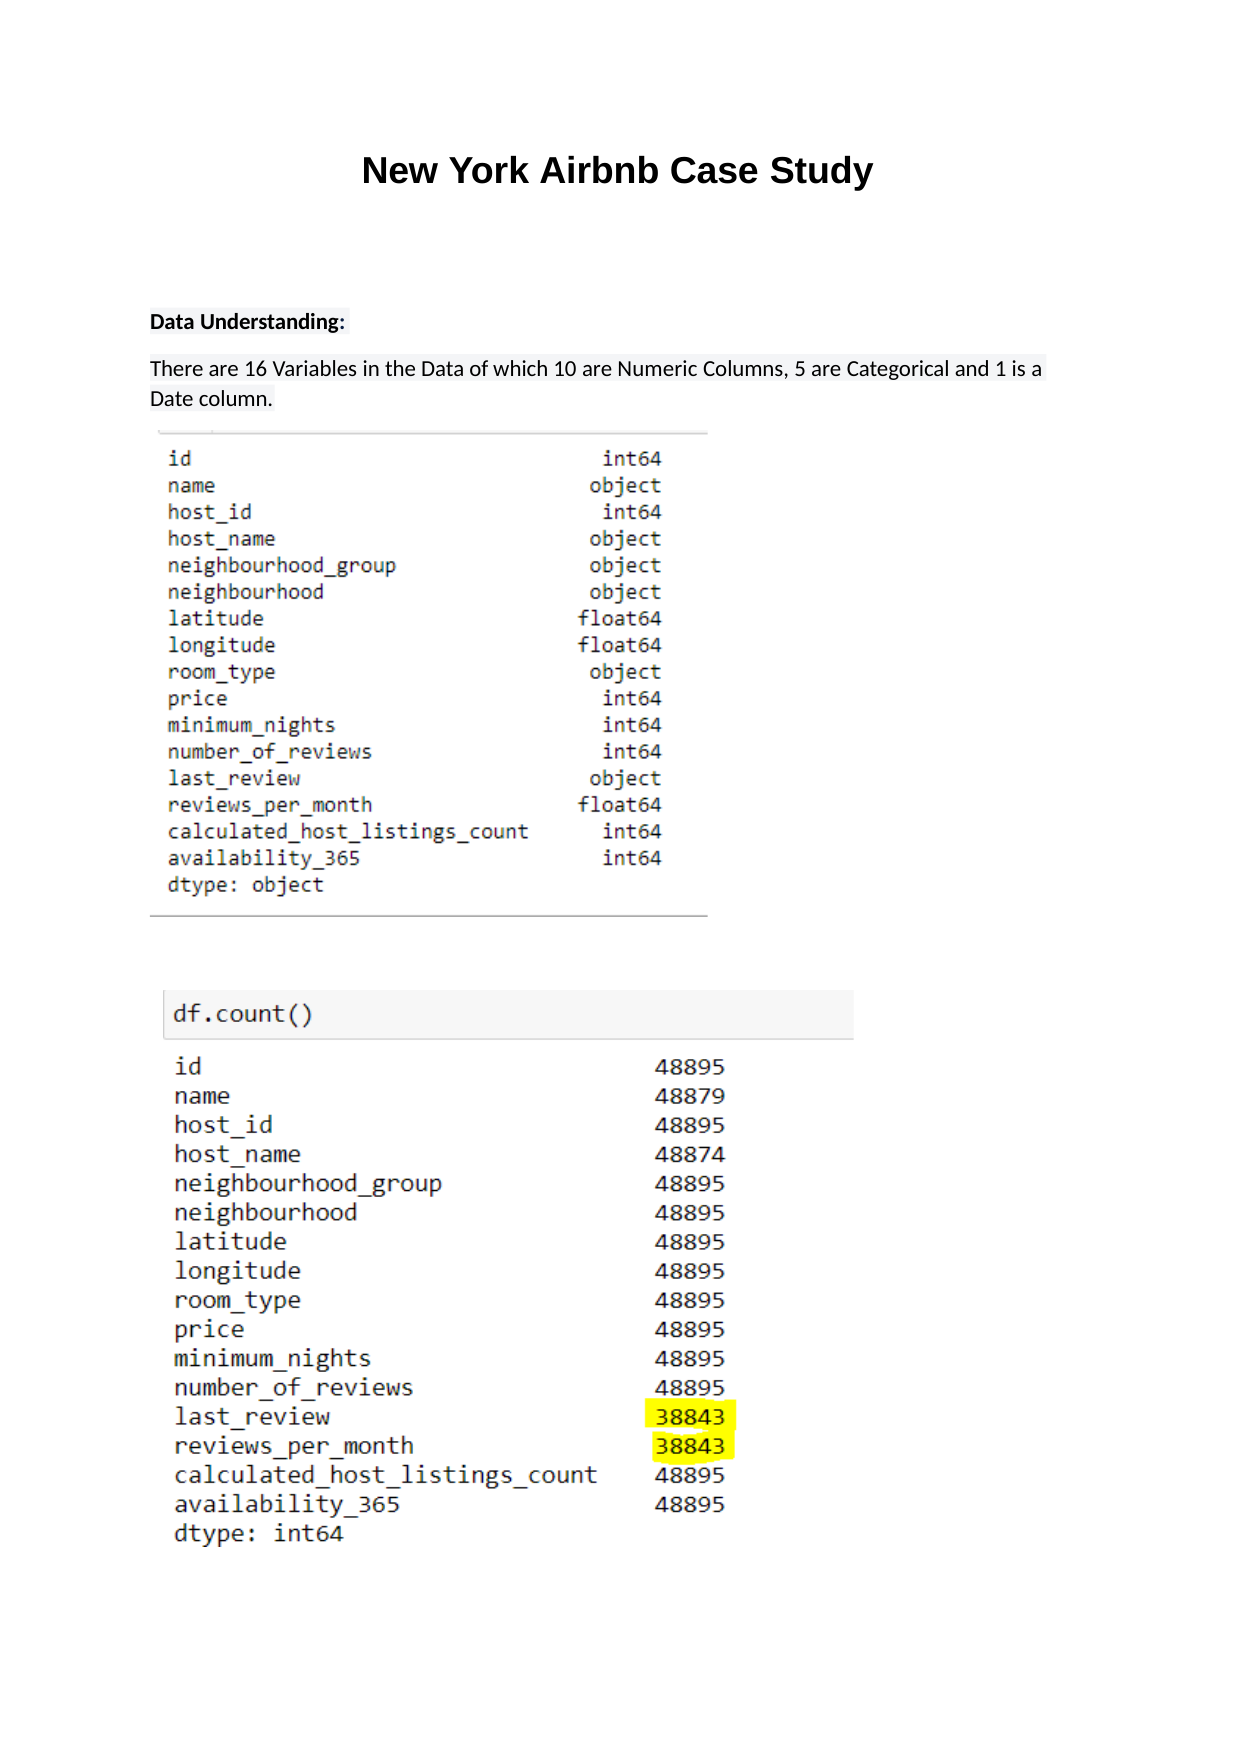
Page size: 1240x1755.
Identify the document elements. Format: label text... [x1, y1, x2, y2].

text_box [163, 990, 854, 1547]
text_box Date column. [150, 384, 275, 412]
text_box Data Understanding: [150, 307, 350, 335]
text_box There are 16 Variables in the Data of which 10 are Numeric Columns, 5 are Categorical and 1 is a [150, 354, 1047, 381]
text_box [149, 430, 708, 917]
text_box New York Airbnb Case Study [359, 144, 881, 192]
